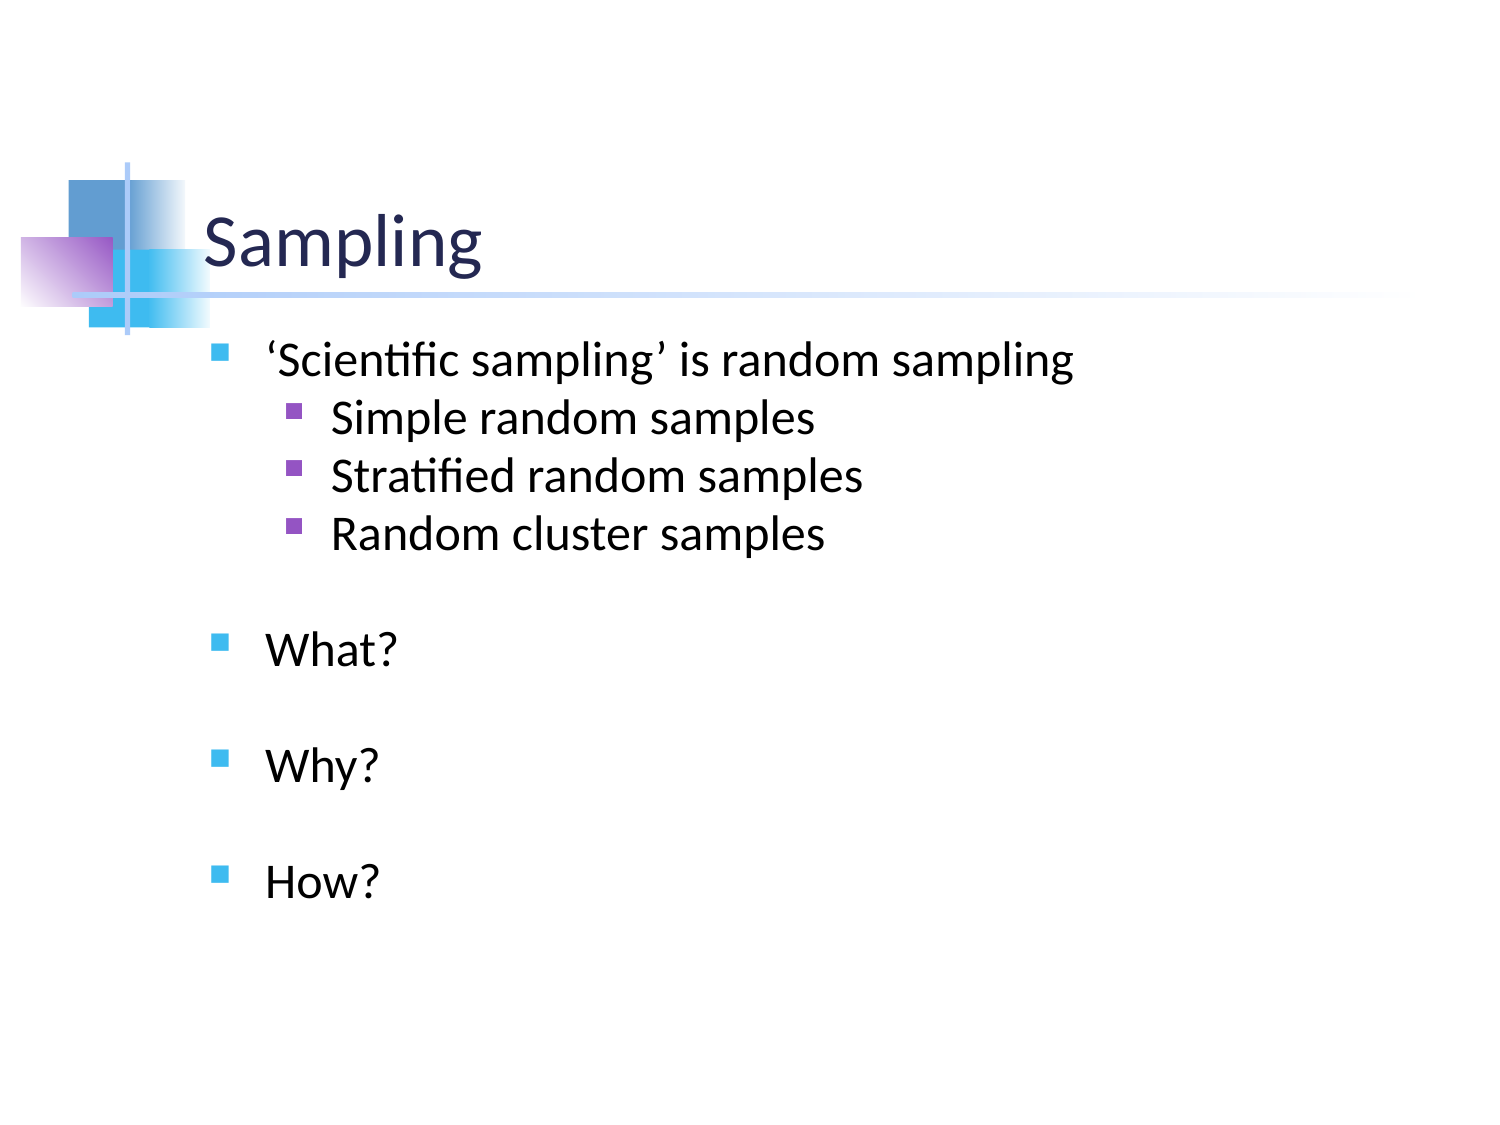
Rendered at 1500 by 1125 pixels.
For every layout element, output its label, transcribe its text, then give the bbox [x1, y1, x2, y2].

list ‘Scientific sampling’ is random sampling Simple random samples Stratified random samples Random cluster samples What? Why? How? [193, 331, 1469, 1006]
title Sampling [188, 101, 1468, 289]
